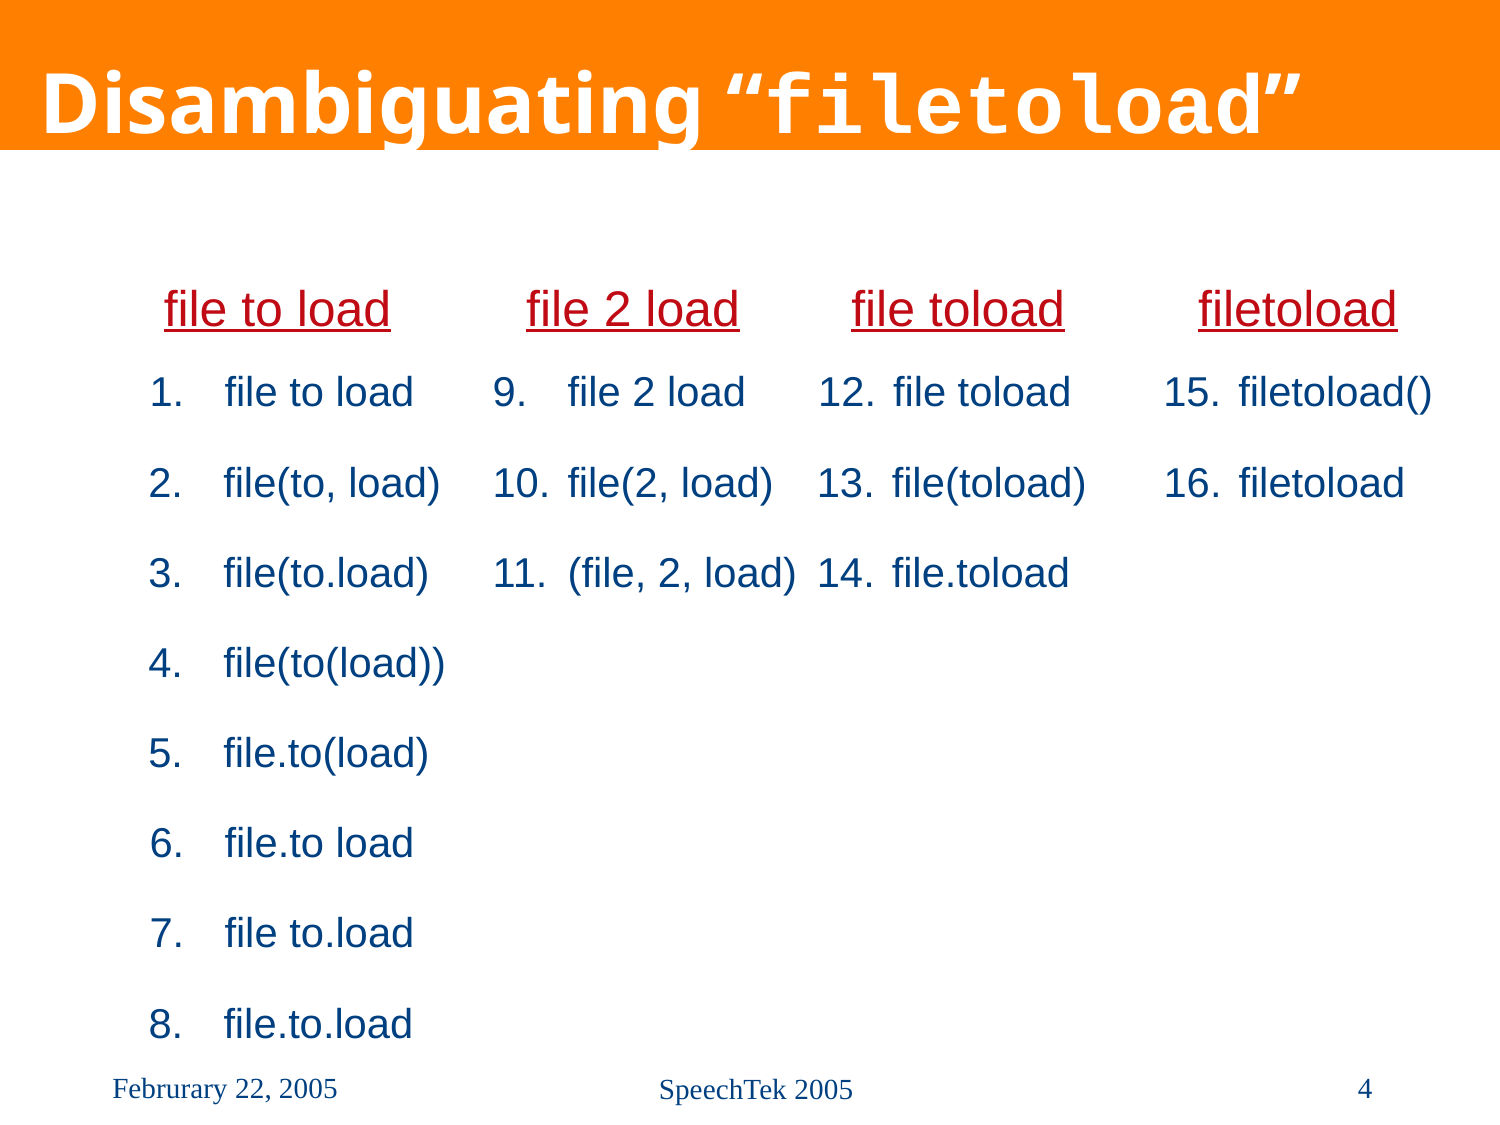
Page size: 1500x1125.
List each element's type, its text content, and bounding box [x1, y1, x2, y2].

text_box filetoload [1183, 268, 1413, 344]
text_box file toload [836, 268, 1081, 344]
text_box file 2 load [511, 268, 755, 344]
text_box 4 [1074, 1062, 1388, 1125]
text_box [134, 357, 1087, 447]
text_box file to load [148, 268, 407, 344]
footer SpeechTek 2005 [474, 1062, 1038, 1125]
text_box filetoload [1148, 447, 1421, 513]
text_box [133, 447, 1102, 694]
title Disambiguating “filetoload” [24, 24, 1488, 175]
text_box filetoload() [1148, 357, 1449, 423]
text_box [133, 537, 1086, 1055]
